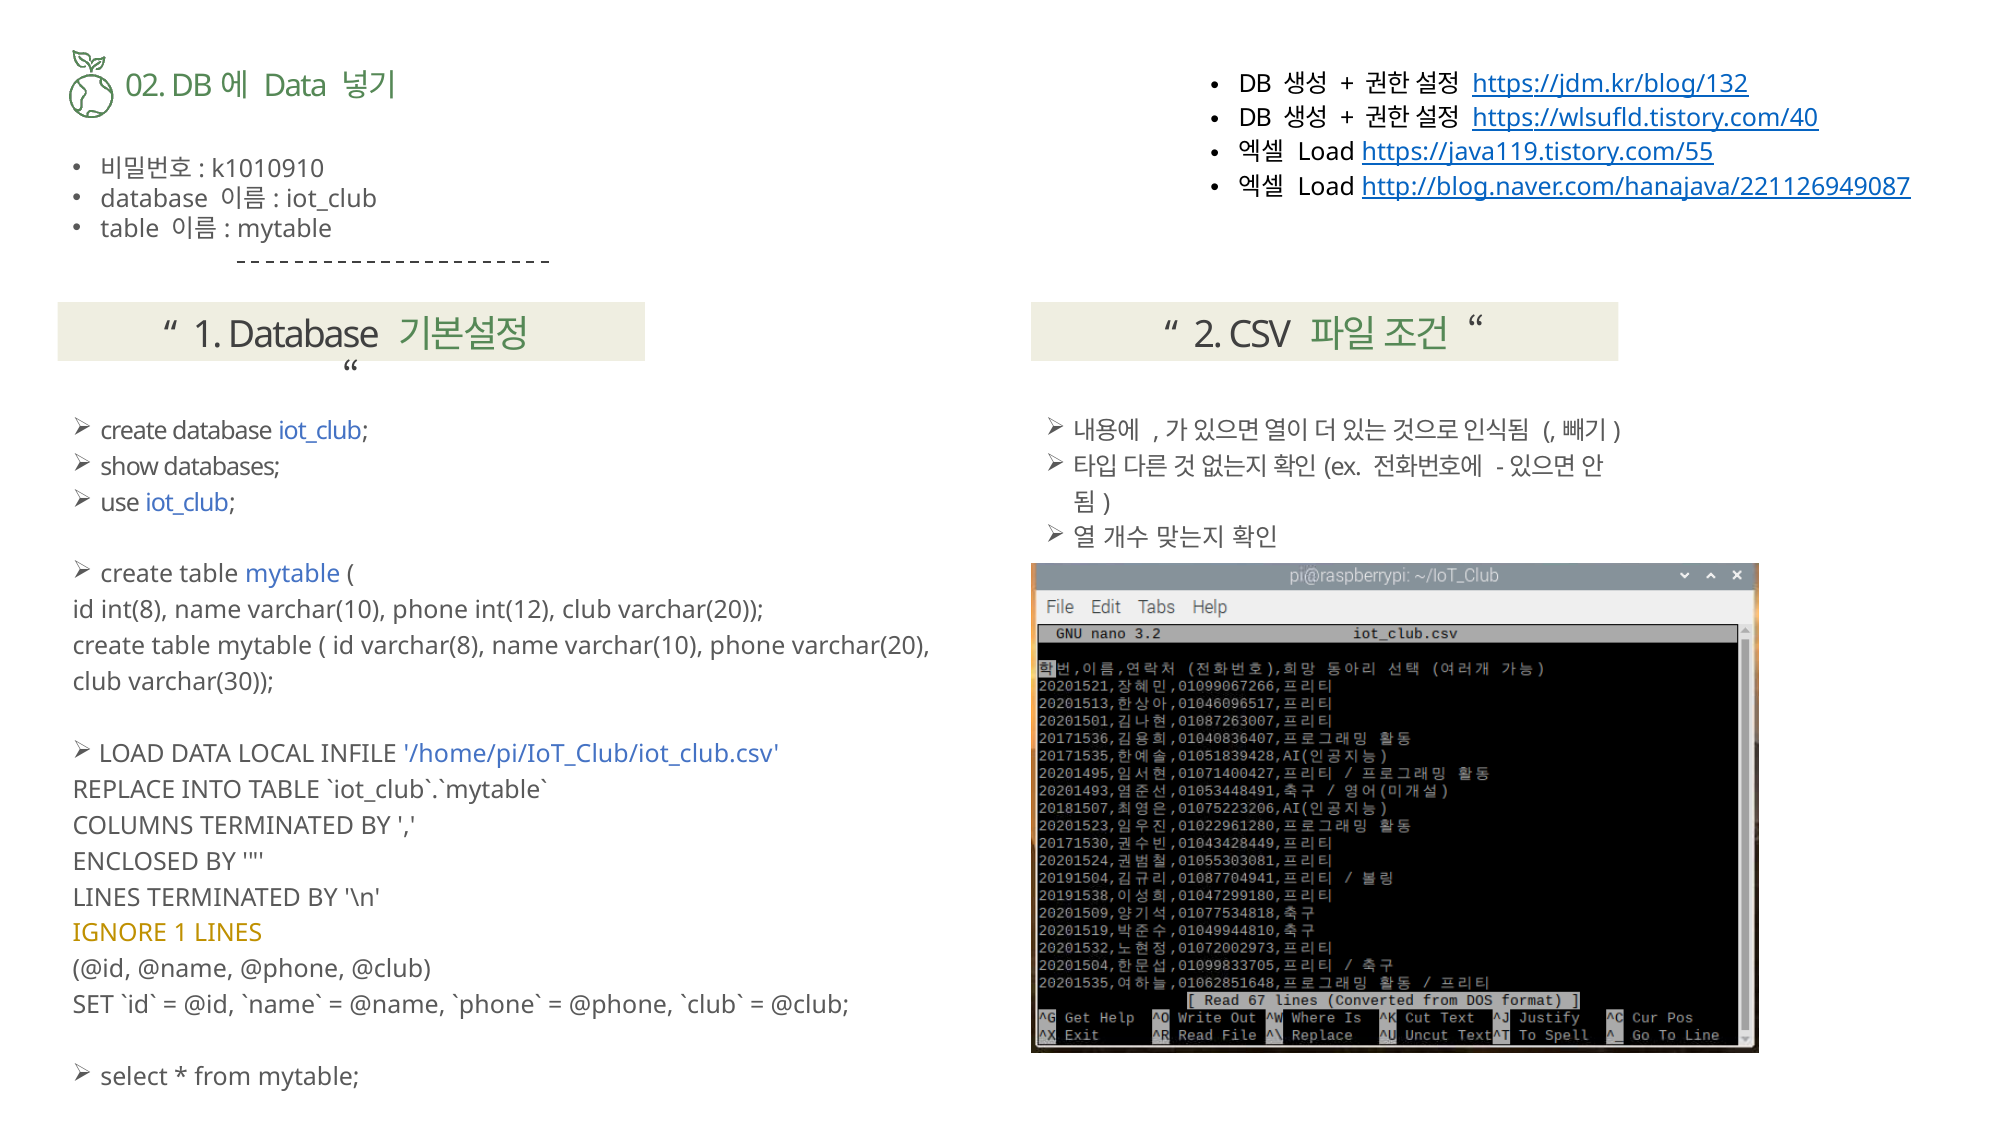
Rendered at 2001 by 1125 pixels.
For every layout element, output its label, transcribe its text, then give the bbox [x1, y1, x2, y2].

text_box create database iot_club; show databases; use iot_club; create table mytable ( id int(8), name varchar(10), phone int(12), club varchar(20)); create table mytable ( id varchar(8), name varchar(10), phone varchar(20), club varchar(30)); LOAD DATA LOCAL INFILE '/home/pi/IoT_Club/iot_club.csv' REPLACE INTO TABLE `iot_club`.`mytable` COLUMNS TERMINATED BY ',' ENCLOSED BY '"' LINES TERMINATED BY '\n' IGNORE 1 LINES (@id, @name, @phone, @club) SET `id` = @id, `name` = @name, `phone` = @phone, `club` = @club; select * from mytable; [57, 400, 952, 1098]
text_box 내용에 ,가 있으면 열이 더 있는 것으로 인식됨 (,빼기) 타입 다른 것 없는지 확인(ex. 전화번호에 -있으면 안됨) 열 개수 맞는지 확인 [1031, 400, 1653, 560]
text_box “ 1. Database 기본설정 “ [147, 302, 556, 400]
text_box DB 생성 + 권한 설정 https://jdm.kr/blog/132 DB 생성 + 권한 설정 https://wlsufld.tistory.com/40 엑셀 Load https://java119.tistory.com/55 엑셀 Load http://blog.naver.com/hanajava/221126949087 [1195, 50, 1926, 212]
text_box [57, 301, 646, 362]
picture [1031, 563, 1759, 1053]
text_box “ 2. CSV 파일 조건 “ [1078, 302, 1572, 362]
text_box 02. DB에 Data 넣기 [125, 57, 413, 110]
text_box 비밀번호: k1010910 database 이름: iot_club table 이름: mytable [57, 144, 704, 250]
picture [57, 50, 125, 118]
text_box [1030, 301, 1619, 362]
